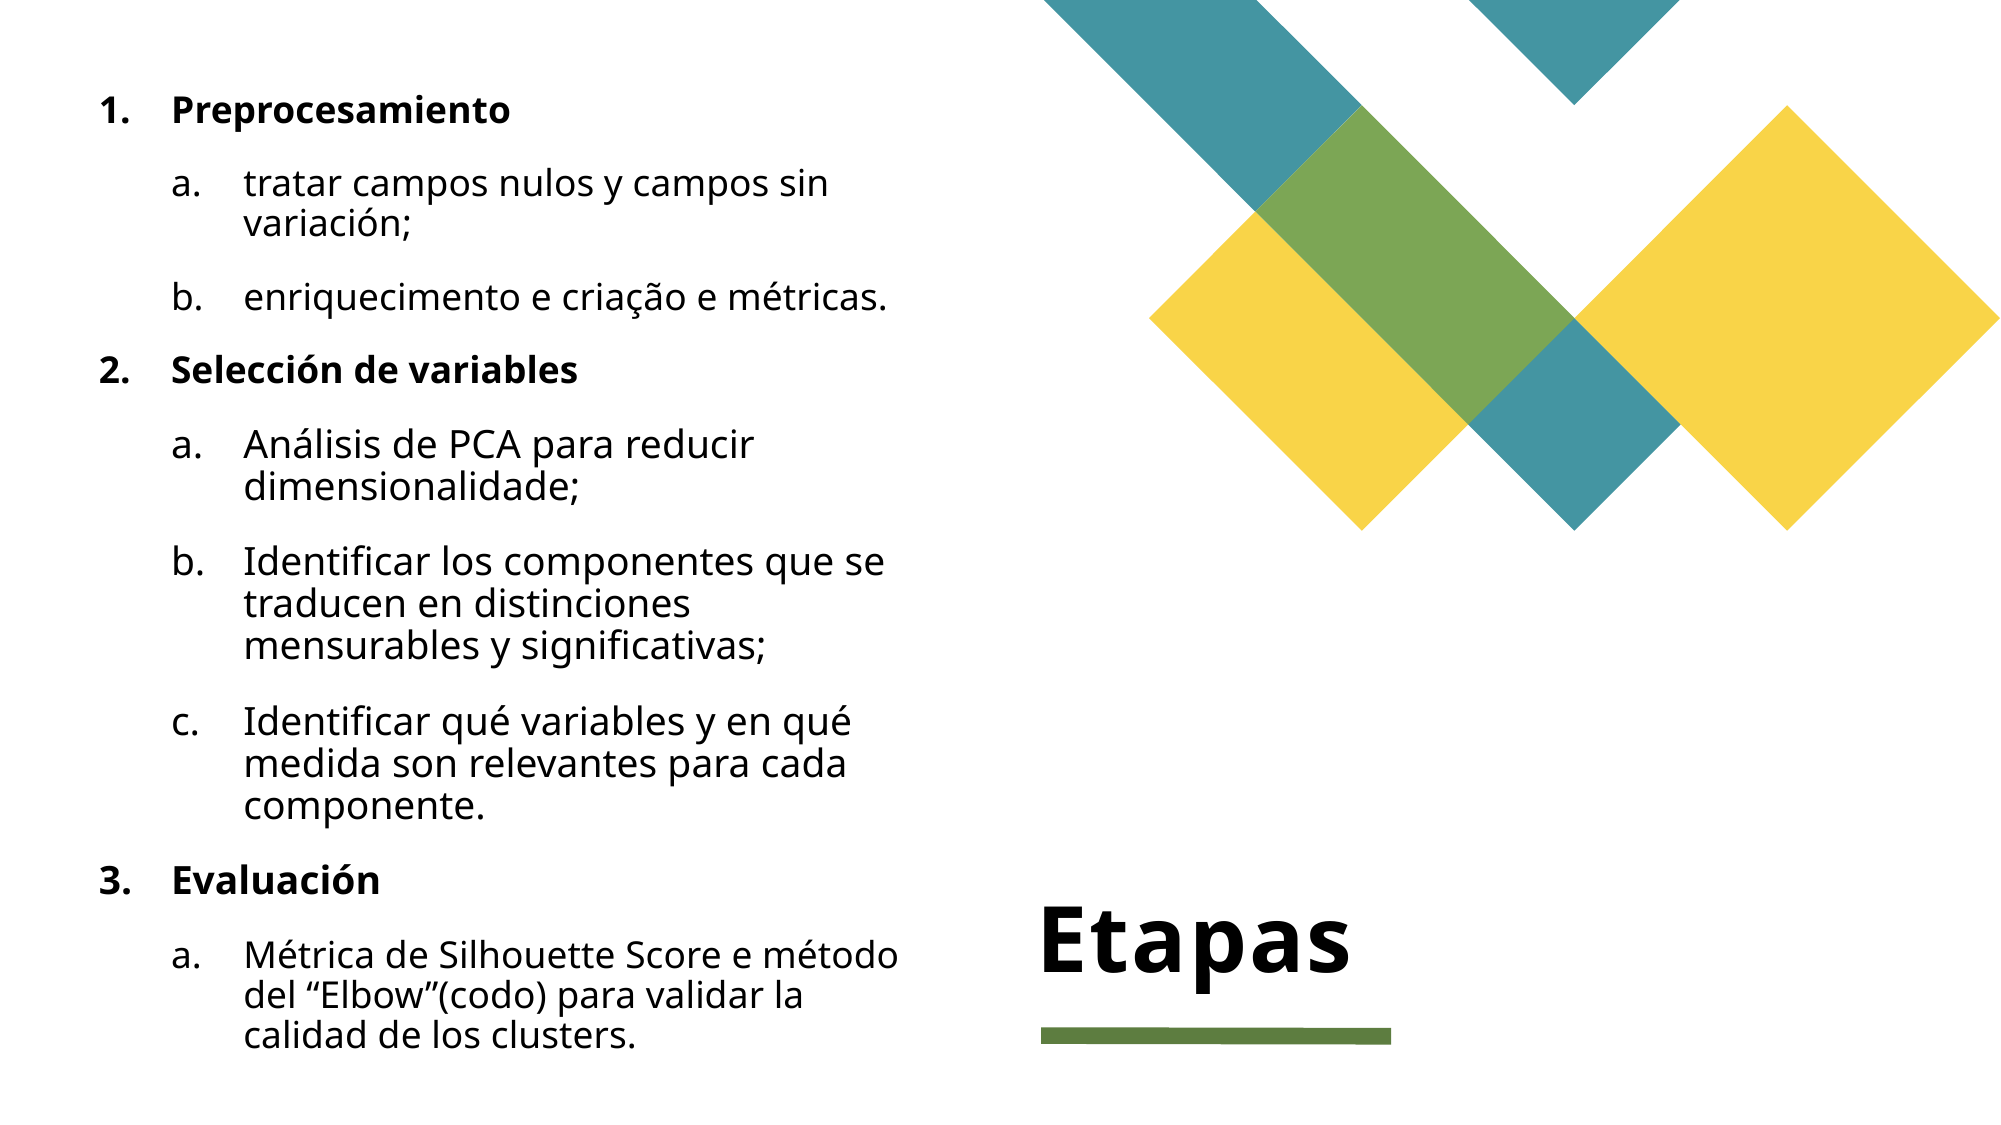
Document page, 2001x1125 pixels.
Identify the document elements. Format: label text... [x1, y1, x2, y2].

title Etapas [1036, 574, 1847, 992]
list Preprocesamiento tratar campos nulos y campos sin variación; enriquecimento e criação e métricas. Selección de variables Análisis de PCA para reducir dimensionalidade; Identificar los componentes que se traducen en distinciones mensurables y significativas; Identificar qué variables y en qué medida son relevantes para cada componente. Evaluación Métrica de Silhouette Score e método del “Elbow”(codo) para validar la calidad de los clusters. [99, 46, 952, 1074]
